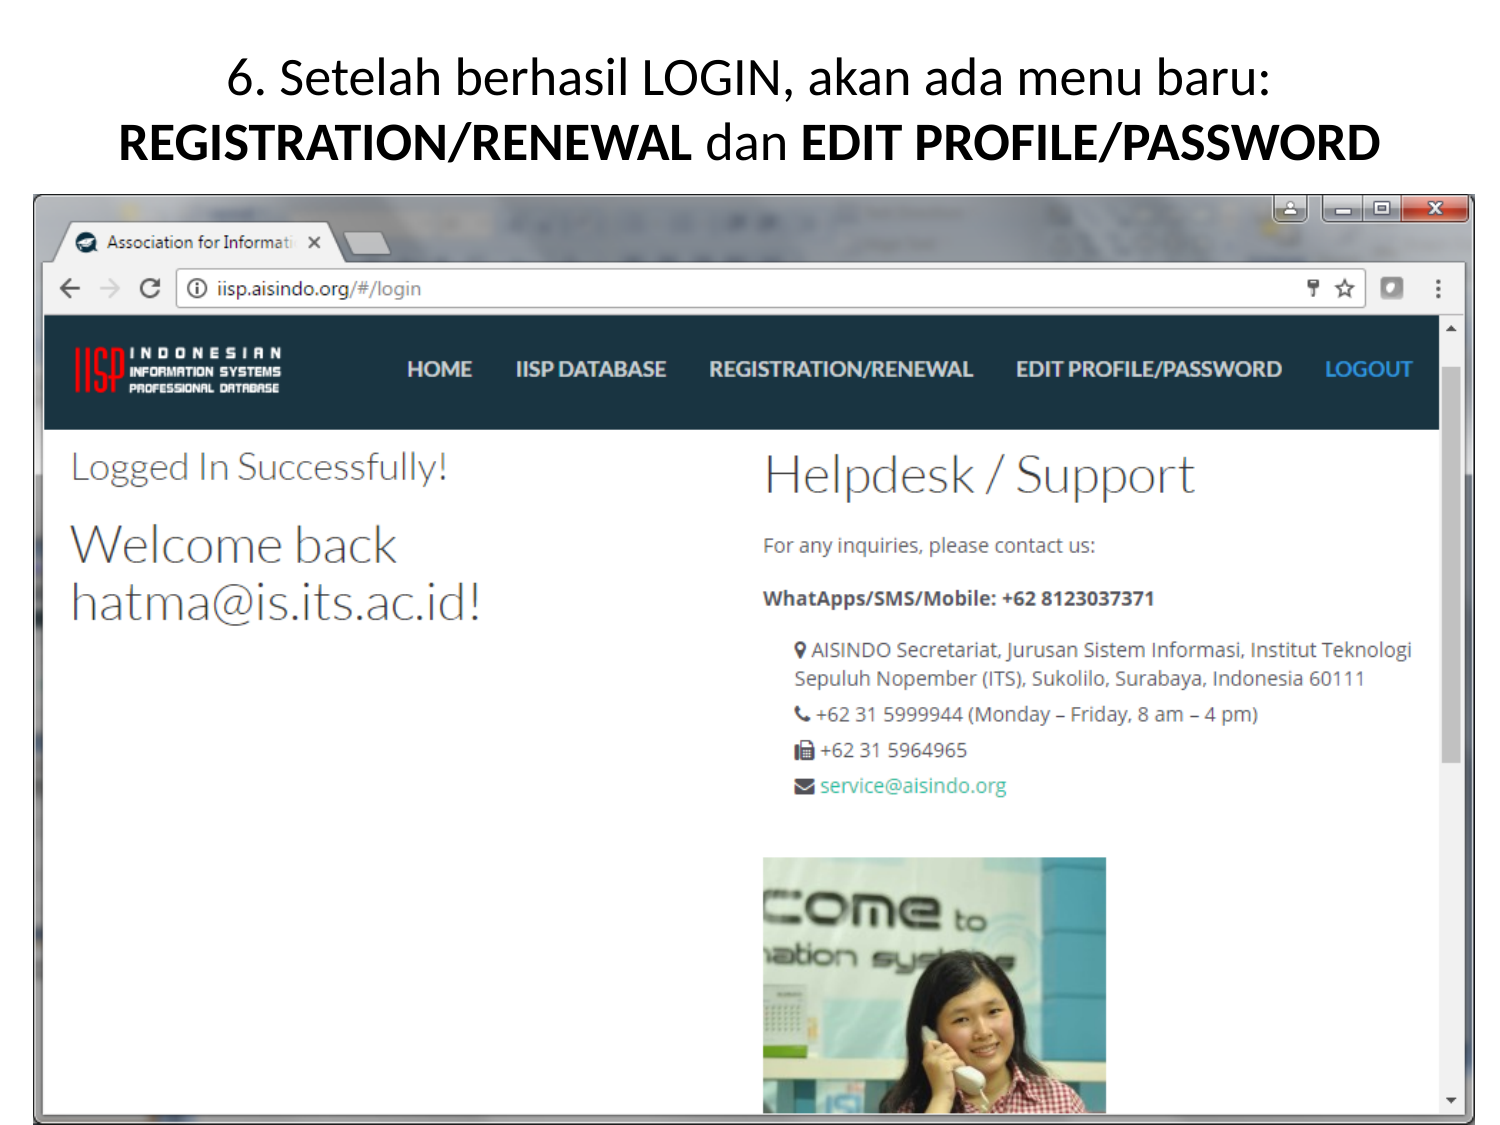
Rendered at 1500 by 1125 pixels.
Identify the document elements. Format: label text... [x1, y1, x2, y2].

title 6. Setelah berhasil LOGIN, akan ada menu baru: REGISTRATION/RENEWAL dan EDIT PROFILE/PASSWORD [75, 12, 1425, 194]
picture [33, 194, 1476, 1125]
